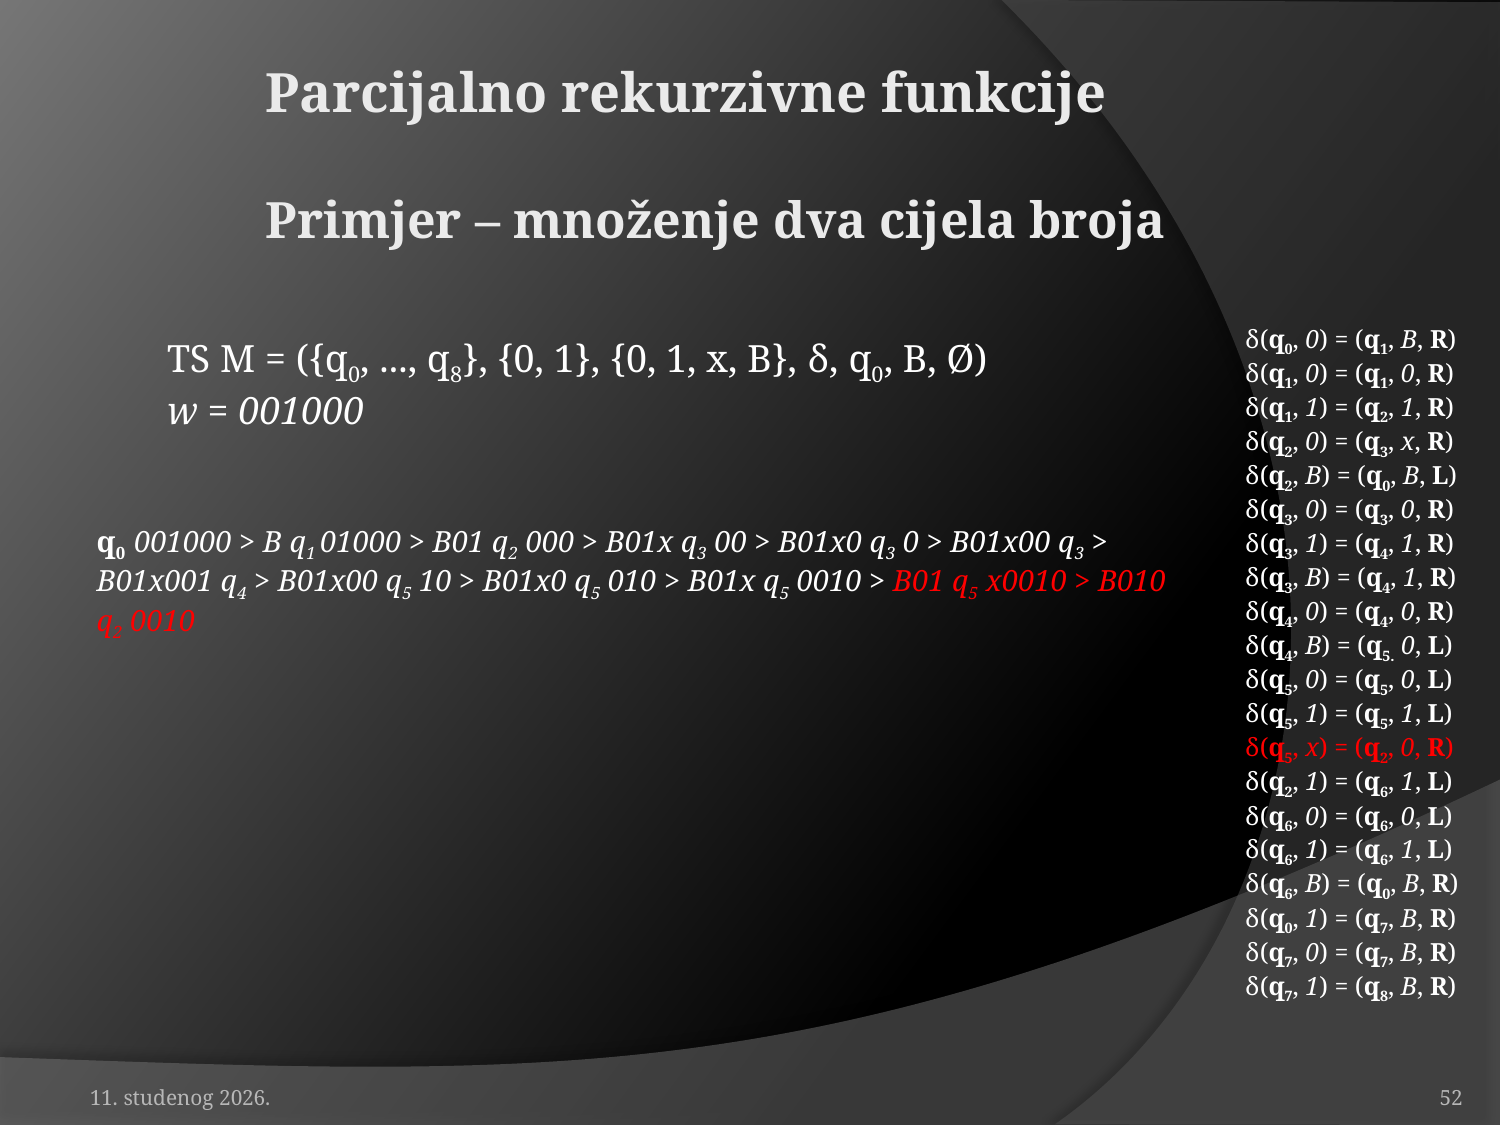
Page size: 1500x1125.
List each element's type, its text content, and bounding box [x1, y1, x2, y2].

slide_number 19. travanj 2010. [75, 1053, 425, 1114]
text_box q0 001000 > B q1 01000 > B01 q2 000 > B01x q3 00 > B01x0 q3 0 > B01x00 q3 > B01x001 q4 > B01x00 q5 10 > B01x0 q5 010 > B01x q5 0010 > B01 q5 x0010 > B010 q2 0010 [81, 515, 1196, 650]
text_box TS M = ({q0, ..., q8}, {0, 1}, {0, 1, x, B}, δ, q0, B, Ø) w = 001000 [152, 328, 1230, 439]
text_box δ(q0, 0) = (q1, B, R) δ(q1, 0) = (q1, 0, R) δ(q1, 1) = (q2, 1, R) δ(q2, 0) = (q3, x, R) δ(q2, B) = (q0, B, L) δ(q3, 0) = (q3, 0, R) δ(q3, 1) = (q4, 1, R) δ(q3, B) = (q4, 1, R) δ(q4, 0) = (q4, 0, R) δ(q4, B) = (q5. 0, L) δ(q5, 0) = (q5, 0, L) δ(q5, 1) = (q5, 1, L) δ(q5, x) = (q2, 0, R) δ(q2, 1) = (q6, 1, L) δ(q6, 0) = (q6, 0, L) δ(q6, 1) = (q6, 1, L) δ(q6, B) = (q0, B, R) δ(q0, 1) = (q7, B, R) δ(q7, 0) = (q7, B, R) δ(q7, 1) = (q8, B, R) [1230, 316, 1500, 1012]
slide_number 52 [1337, 1053, 1463, 1114]
title Parcijalno rekurzivne funkcije Primjer – množenje dva cijela broja [257, 58, 1184, 317]
